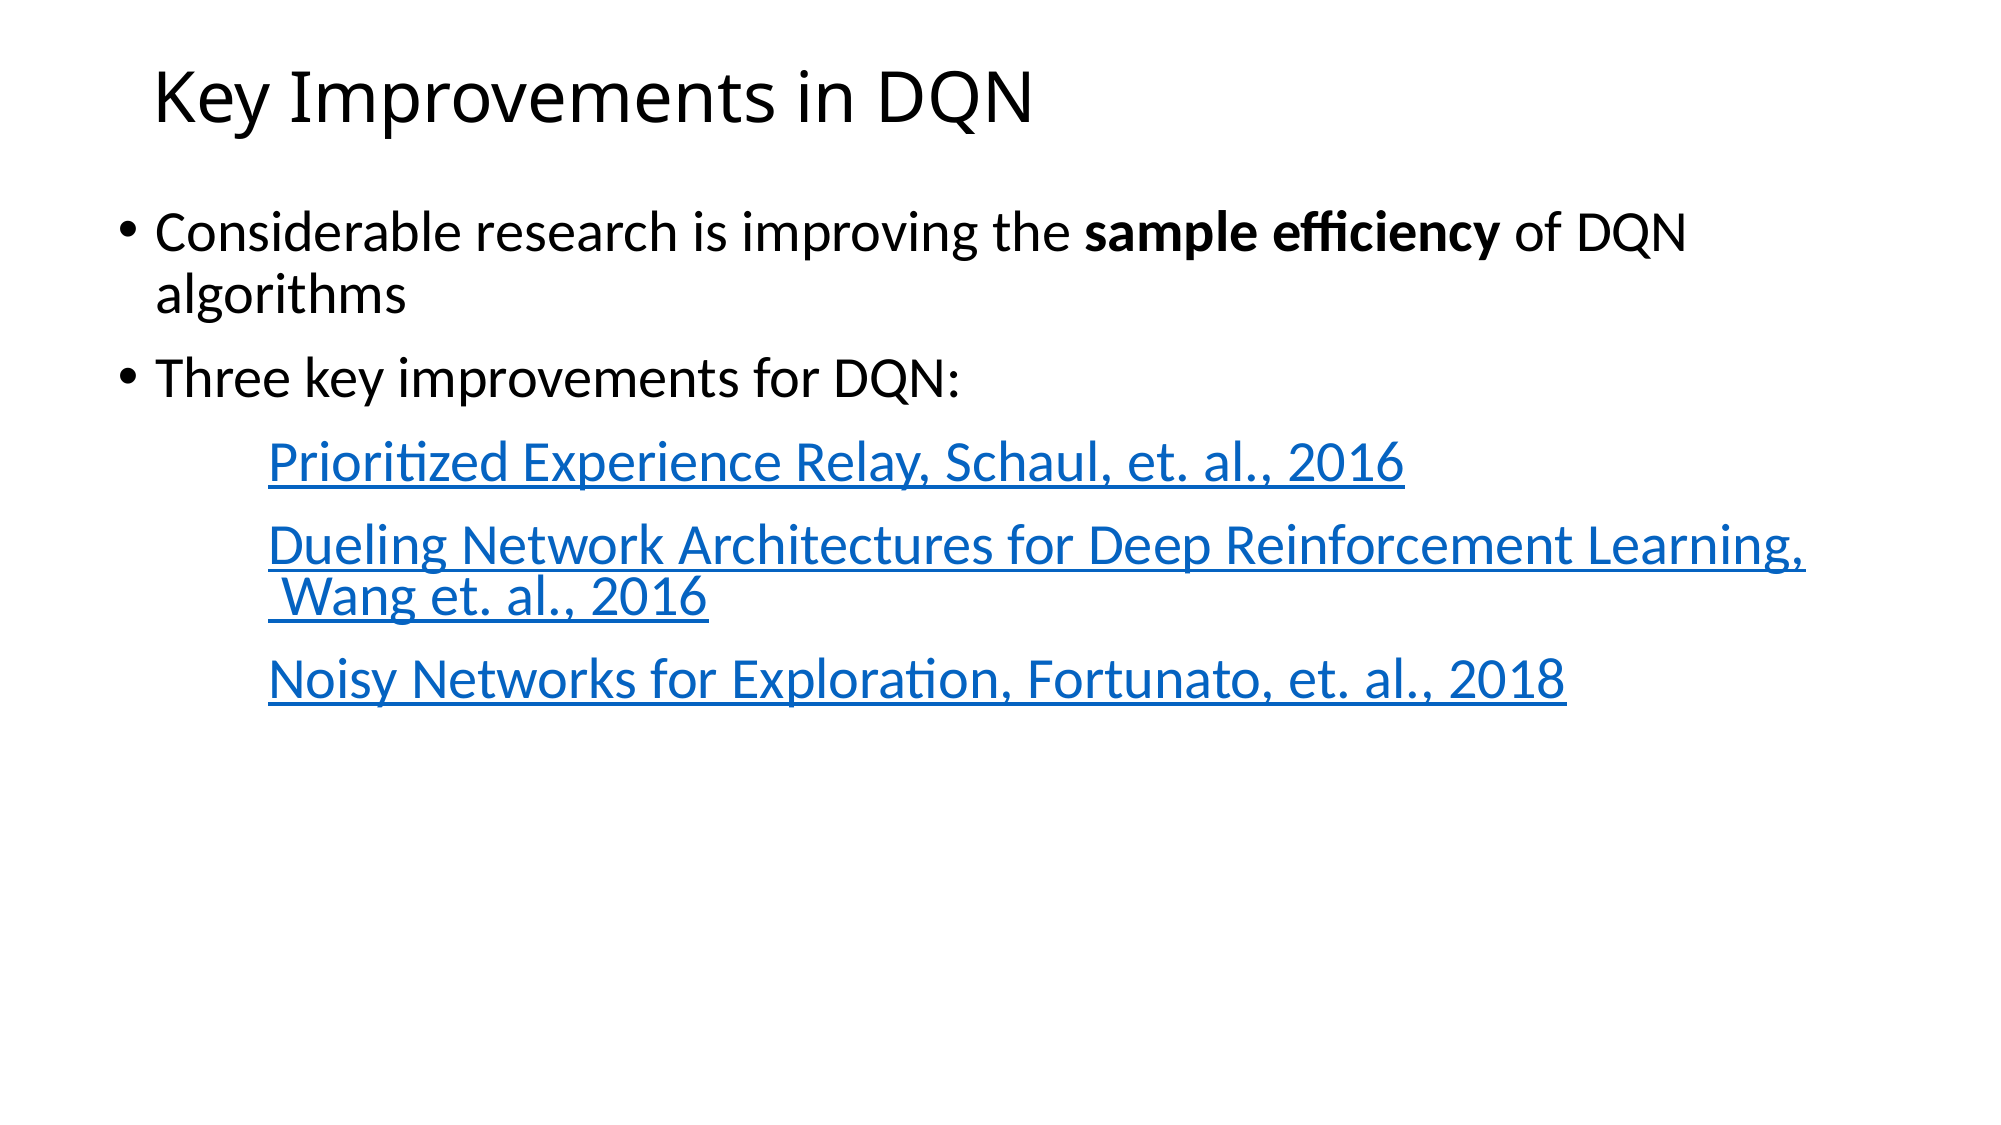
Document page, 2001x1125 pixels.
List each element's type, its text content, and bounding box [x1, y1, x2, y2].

title Key Improvements in DQN [137, 53, 1863, 146]
list Considerable research is improving the sample efficiency of DQN algorithms Three key improvements for DQN: Prioritized Experience Relay, Schaul, et. al., 2016 Dueling Network Architectures for Deep Reinforcement Learning, Wang et. al., 2016 Noisy Networks for Exploration, Fortunato, et. al., 2018 [102, 193, 1828, 1060]
